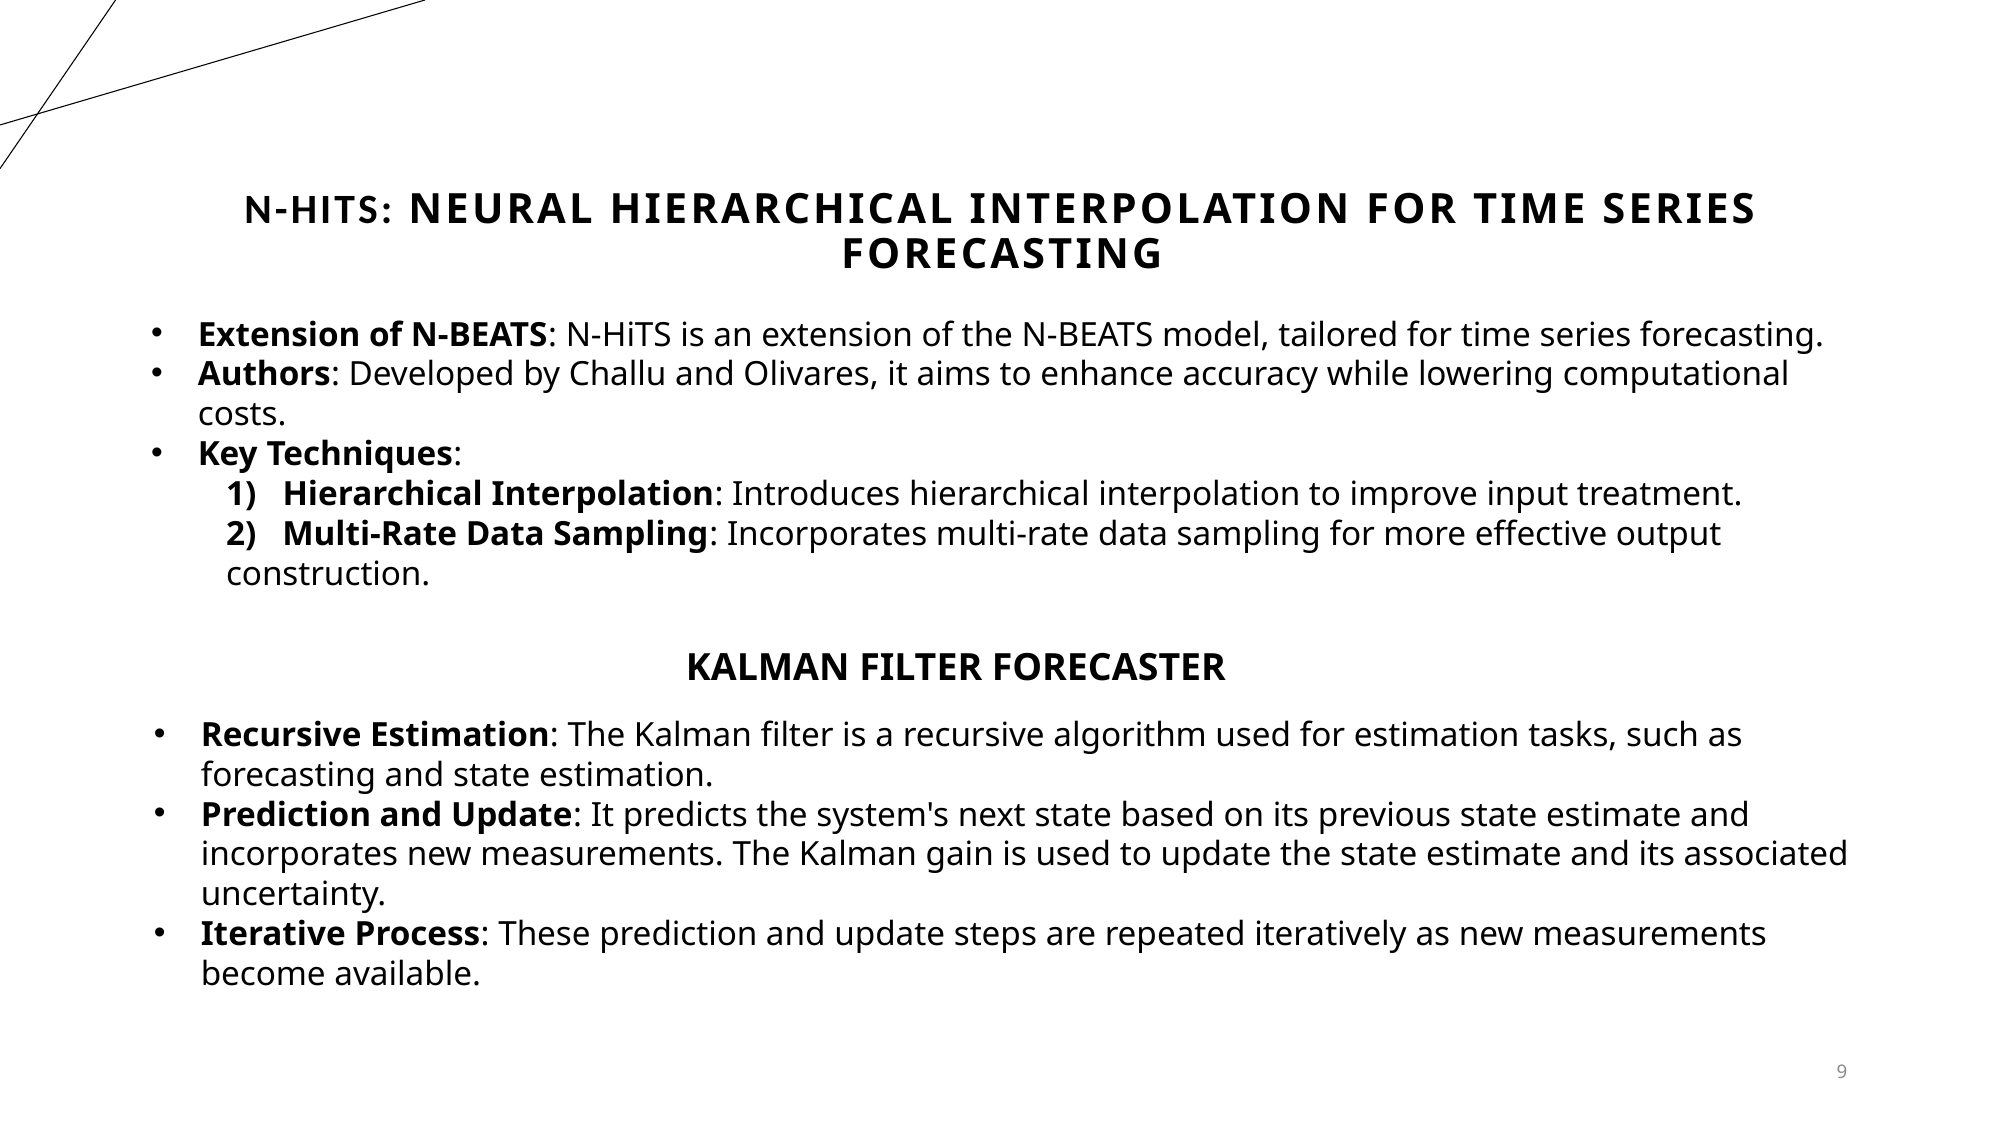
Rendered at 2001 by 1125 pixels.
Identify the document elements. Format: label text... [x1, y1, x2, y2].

text_box Recursive Estimation: The Kalman filter is a recursive algorithm used for estimation tasks, such as forecasting and state estimation. Prediction and Update: It predicts the system's next state based on its previous state estimate and incorporates new measurements. The Kalman gain is used to update the state estimate and its associated uncertainty. Iterative Process: These prediction and update steps are repeated iteratively as new measurements become available. [138, 705, 1881, 1040]
text_box KALMAN FILTER FORECASTER [90, 635, 1822, 696]
title N-HiTS: Neural Hierarchical Interpolation for Time Series Forecasting [139, 98, 1865, 317]
slide_number 9 [1412, 1042, 1863, 1103]
text_box Extension of N-BEATS: N-HiTS is an extension of the N-BEATS model, tailored for time series forecasting. Authors: Developed by Challu and Olivares, it aims to enhance accuracy while lowering computational costs. Key Techniques: Hierarchical Interpolation: Introduces hierarchical interpolation to improve input treatment. 2) Multi-Rate Data Sampling: Incorporates multi-rate data sampling for more effective output construction. [136, 305, 1862, 600]
